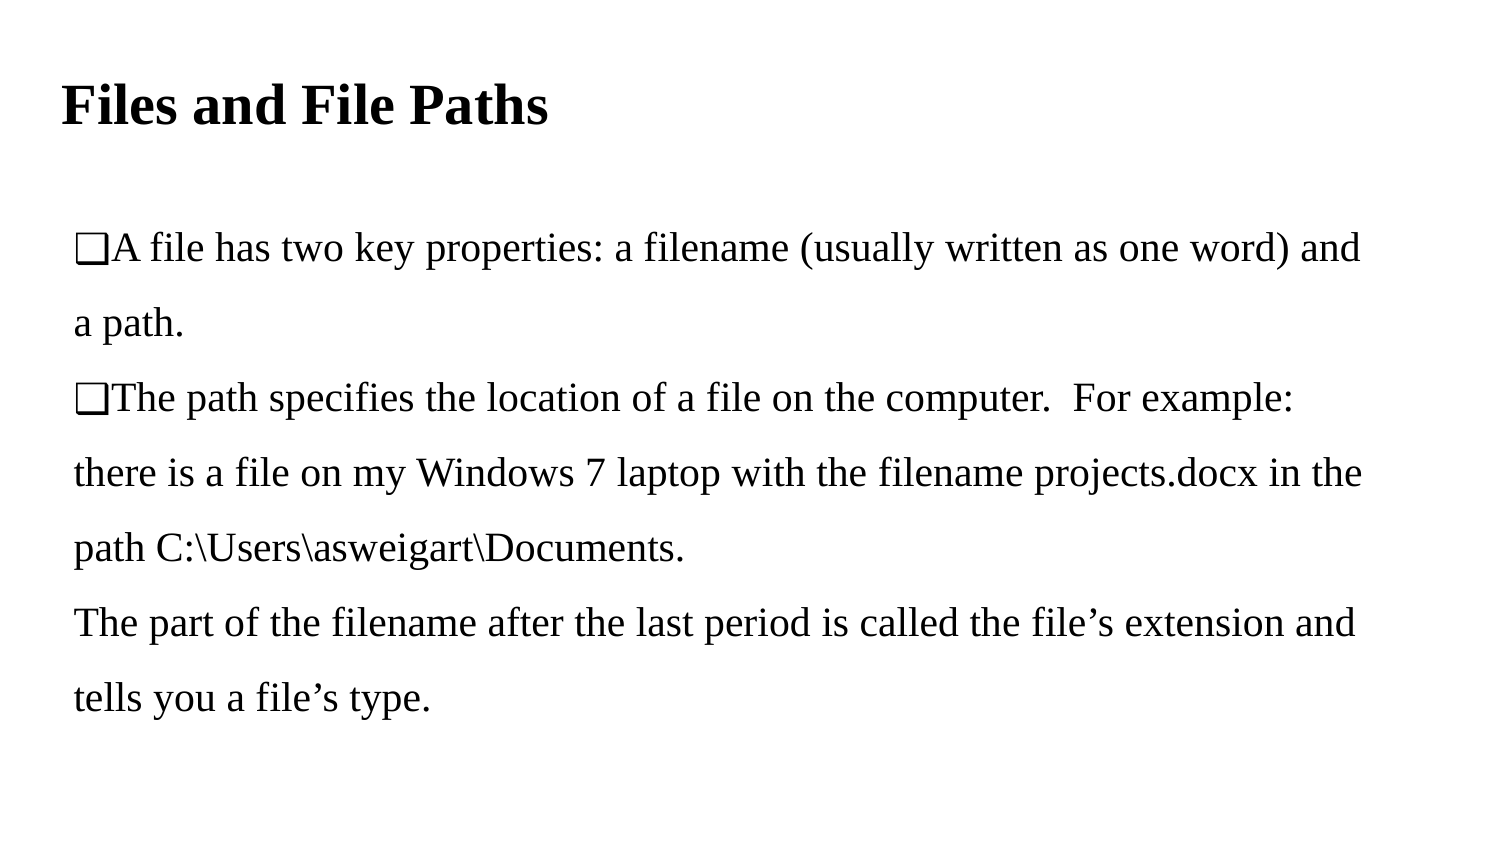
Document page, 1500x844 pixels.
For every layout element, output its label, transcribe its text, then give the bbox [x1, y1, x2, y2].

text_box A file has two key properties: a filename (usually written as one word) and a path. The path specifies the location of a file on the computer. For example: there is a file on my Windows 7 laptop with the filename projects.docx in the path C:\Users\asweigart\Documents. The part of the filename after the last period is called the file’s extension and tells you a file’s type. [58, 187, 1407, 728]
text_box Files and File Paths [46, 58, 750, 144]
